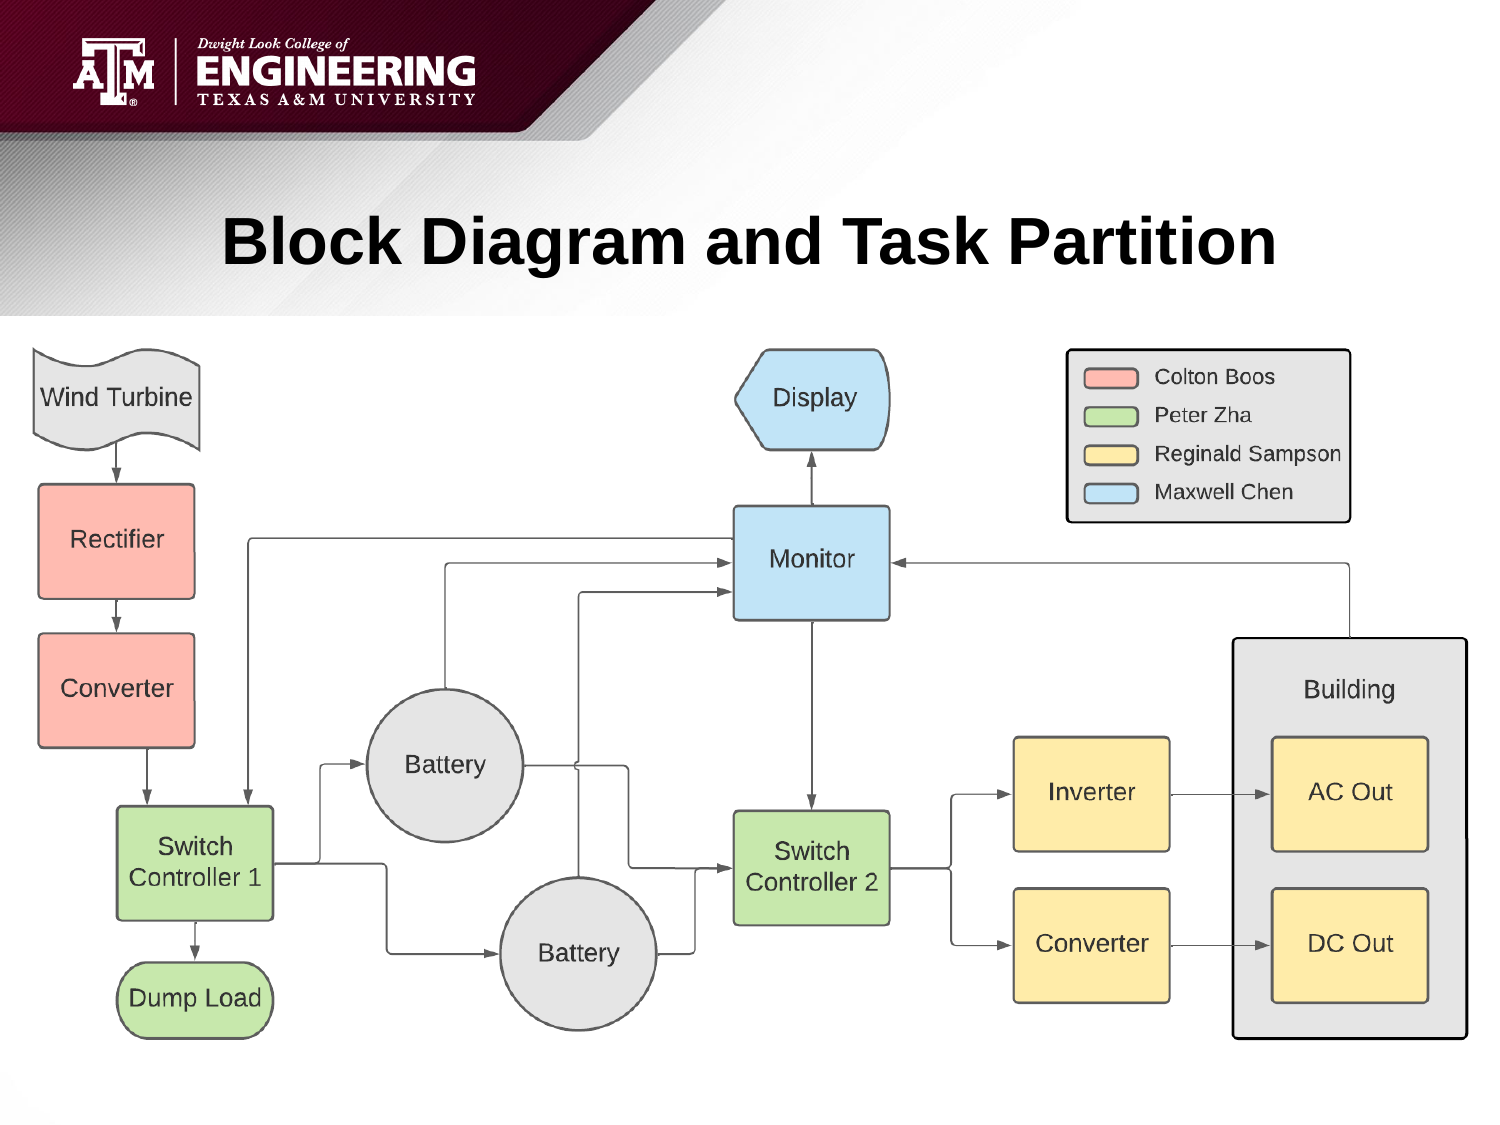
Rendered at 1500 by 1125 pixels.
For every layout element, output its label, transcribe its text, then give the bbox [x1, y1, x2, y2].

title Block Diagram and Task Partition [75, 172, 1425, 304]
picture [0, 0, 1500, 1125]
